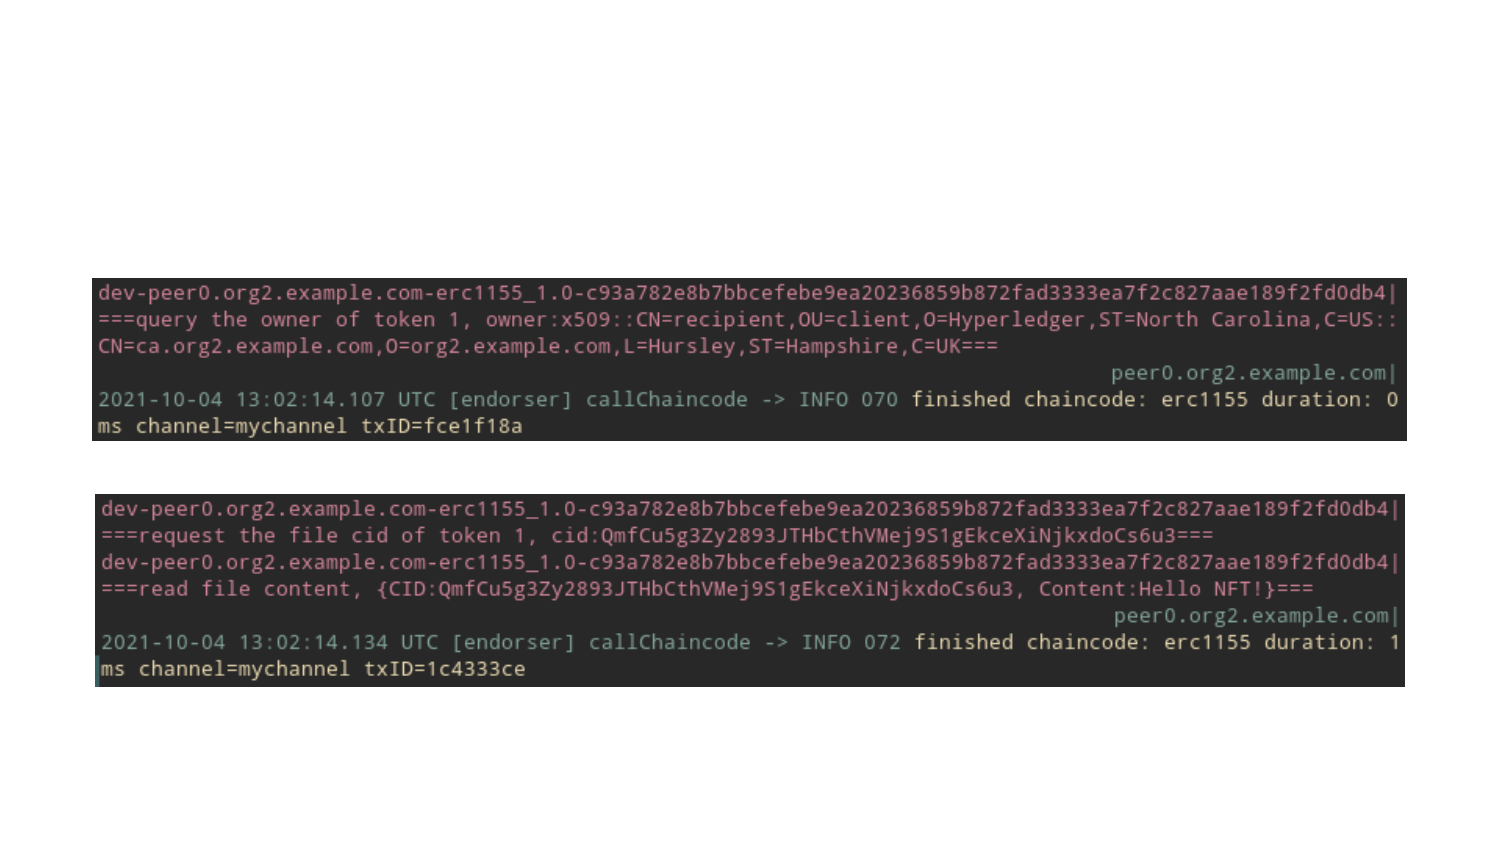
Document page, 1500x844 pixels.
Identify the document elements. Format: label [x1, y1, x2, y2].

picture [94, 493, 1405, 687]
picture [92, 277, 1408, 441]
